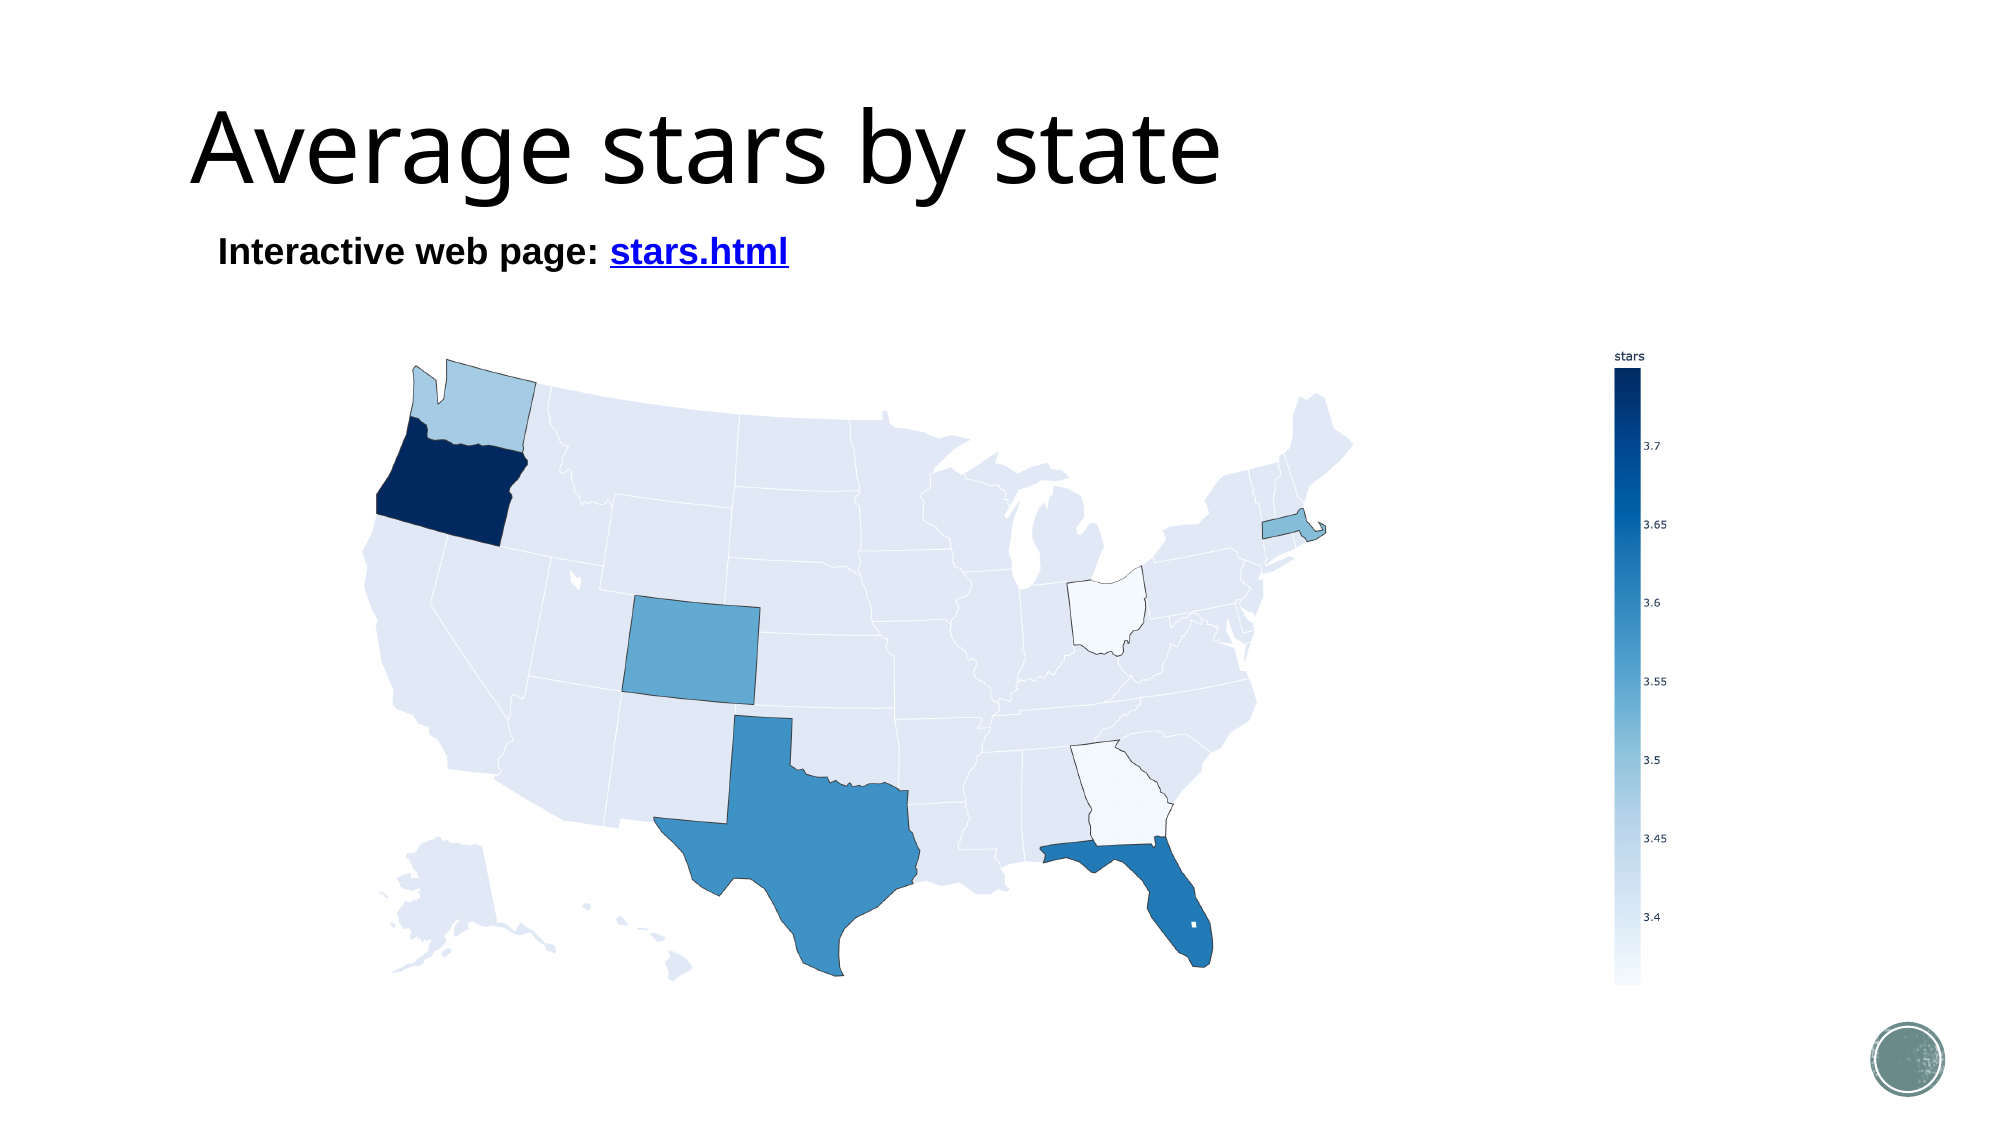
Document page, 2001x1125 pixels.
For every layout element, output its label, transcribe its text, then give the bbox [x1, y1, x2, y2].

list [290, 332, 1677, 1011]
title Average stars by state [175, 79, 1826, 344]
text_box Interactive web page: stars.html [203, 219, 1463, 279]
